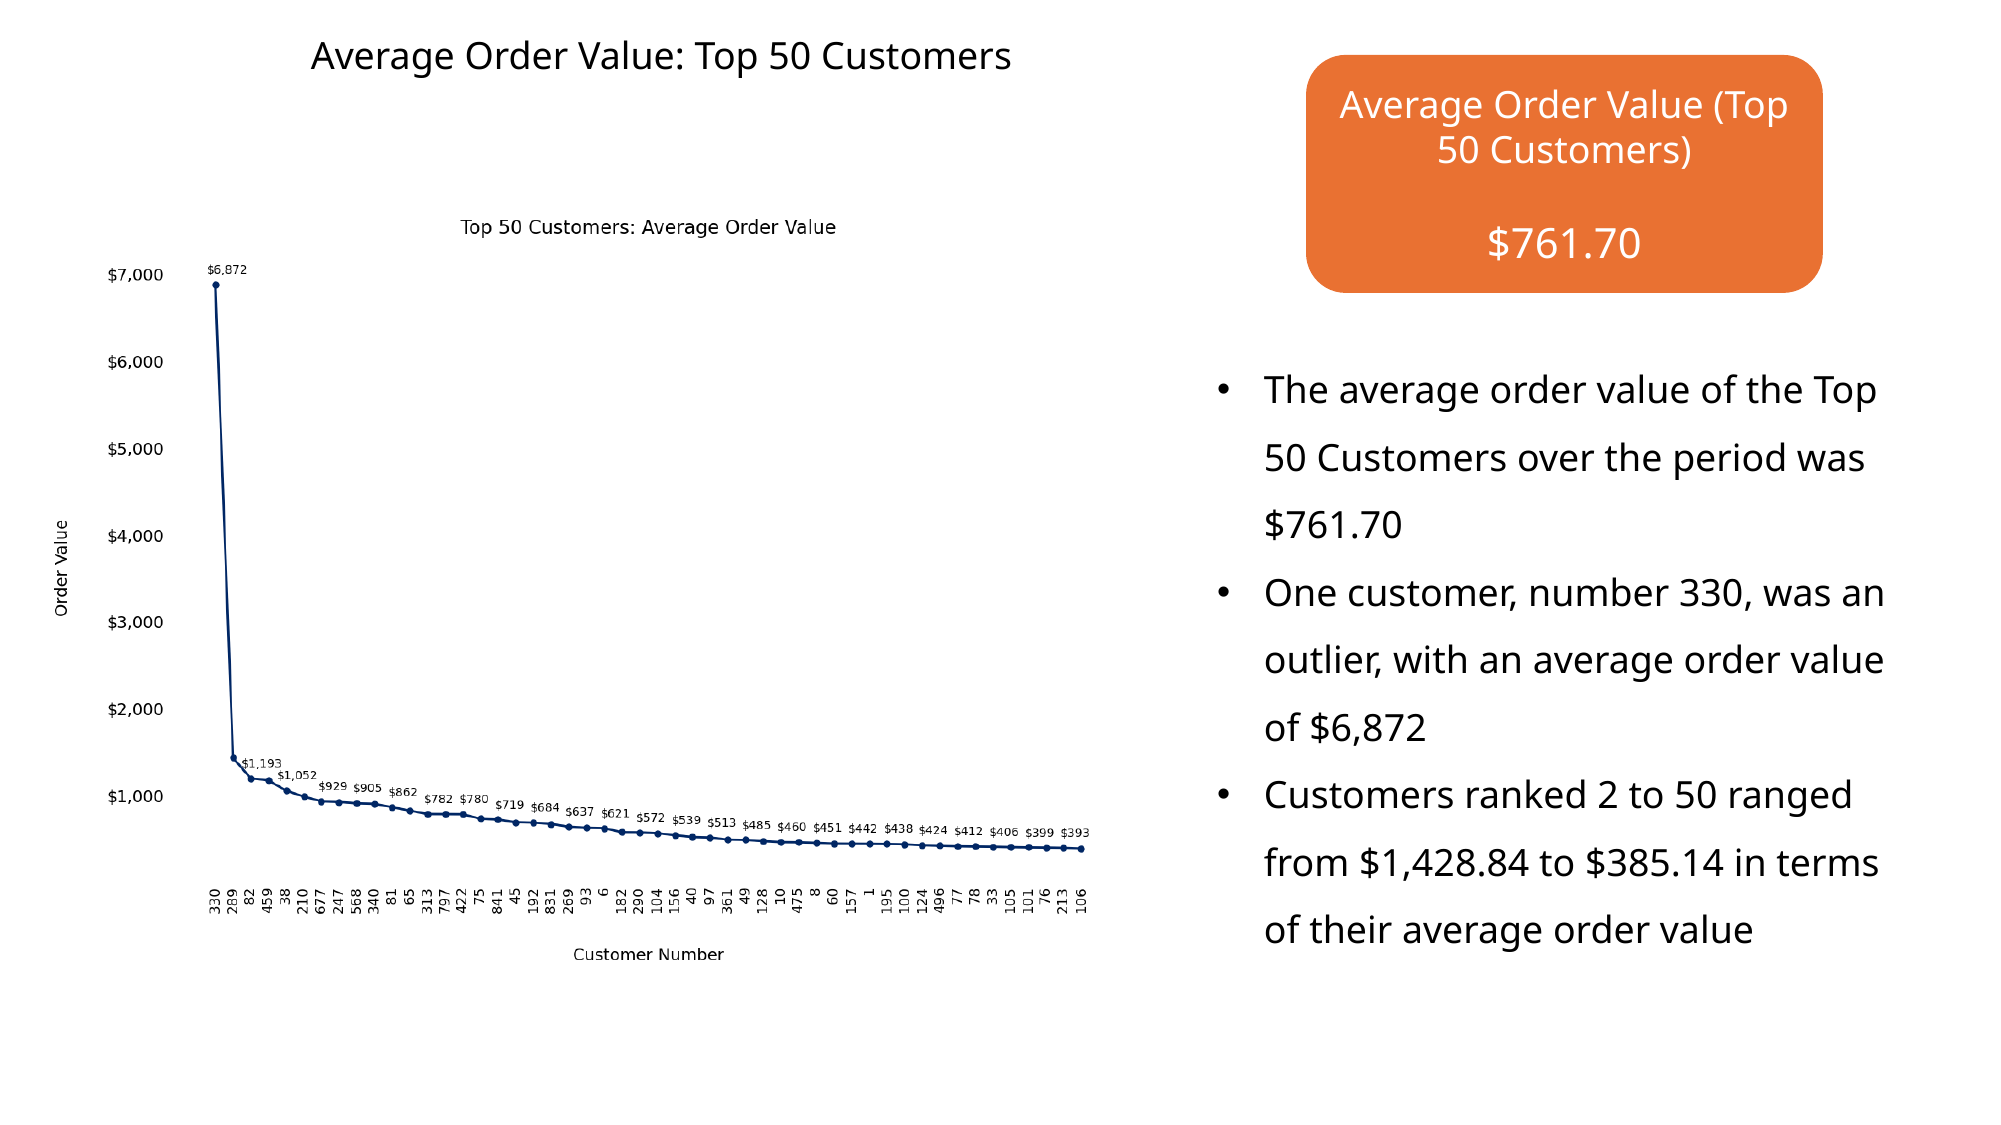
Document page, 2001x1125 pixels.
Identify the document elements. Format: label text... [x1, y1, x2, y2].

text_box Average Order Value (Top 50 Customers) $761.70 [1304, 53, 1825, 295]
picture [17, 159, 1248, 966]
text_box Average Order Value: Top 50 Customers [0, 24, 1532, 85]
text_box The average order value of the Top 50 Customers over the period was $761.70 One customer, number 330, was an outlier, with an average order value of $6,872 Customers ranked 2 to 50 ranged from $1,428.84 to $385.14 in terms of their average order value [1202, 336, 1927, 1004]
